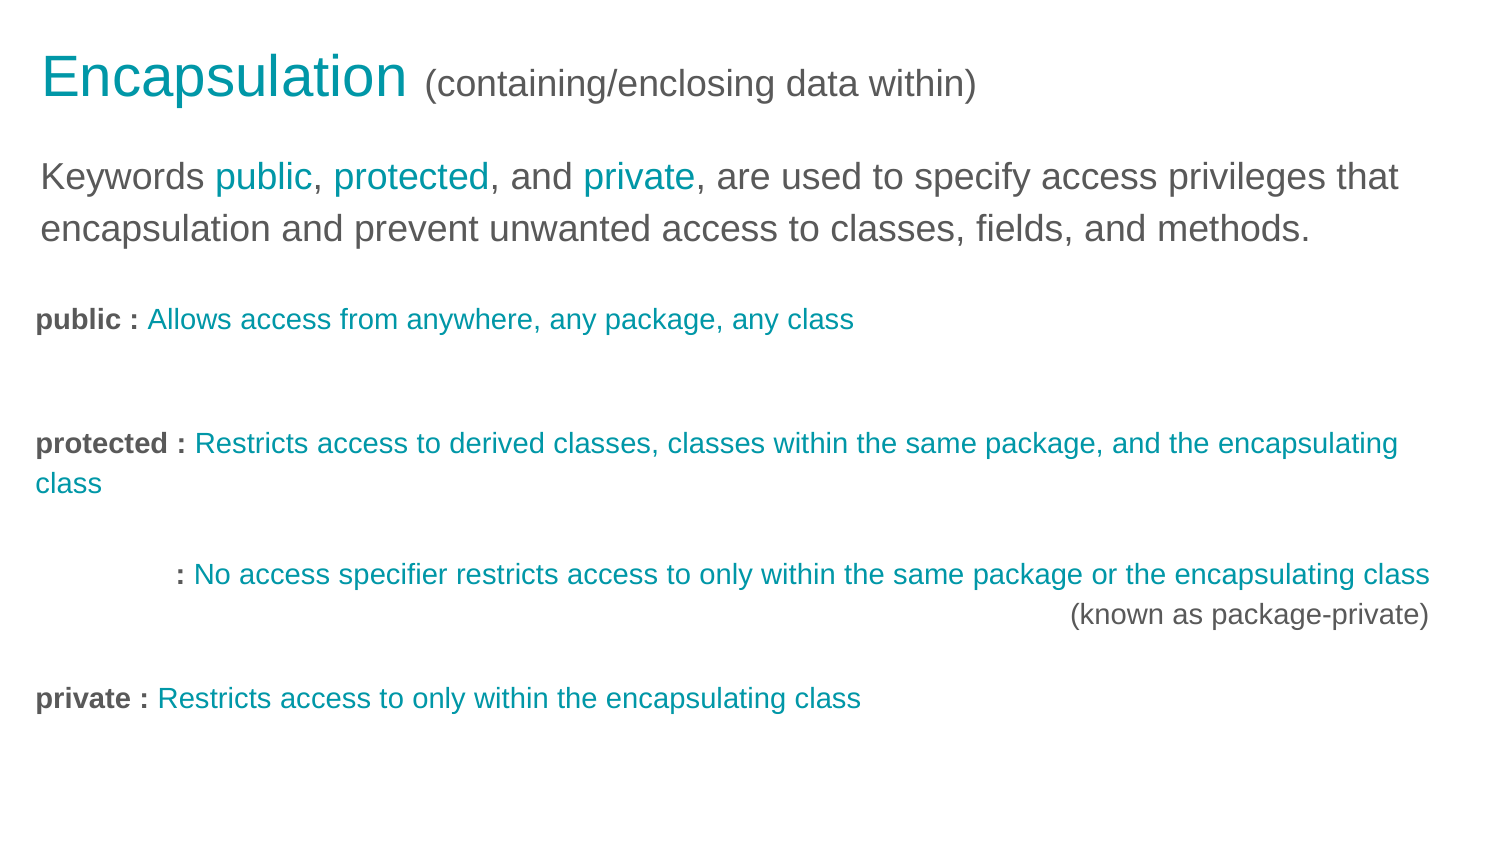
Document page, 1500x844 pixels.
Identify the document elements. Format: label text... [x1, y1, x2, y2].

text_box protected : Restricts access to derived classes, classes within the same package, and the encapsulating class [20, 404, 1487, 481]
text_box Keywords public, protected, and private, are used to specify access privileges that encapsulation and prevent unwanted access to classes, fields, and methods. [25, 130, 1482, 248]
text_box private : Restricts access to only within the encapsulating class [20, 659, 1402, 736]
text_box public : Allows access from anywhere, any package, any class [20, 280, 1416, 350]
text_box Encapsulation (containing/enclosing data within) [26, 23, 1424, 117]
text_box : No access specifier restricts access to only within the same package or the encapsulating class (known as package-private) [20, 535, 1454, 630]
